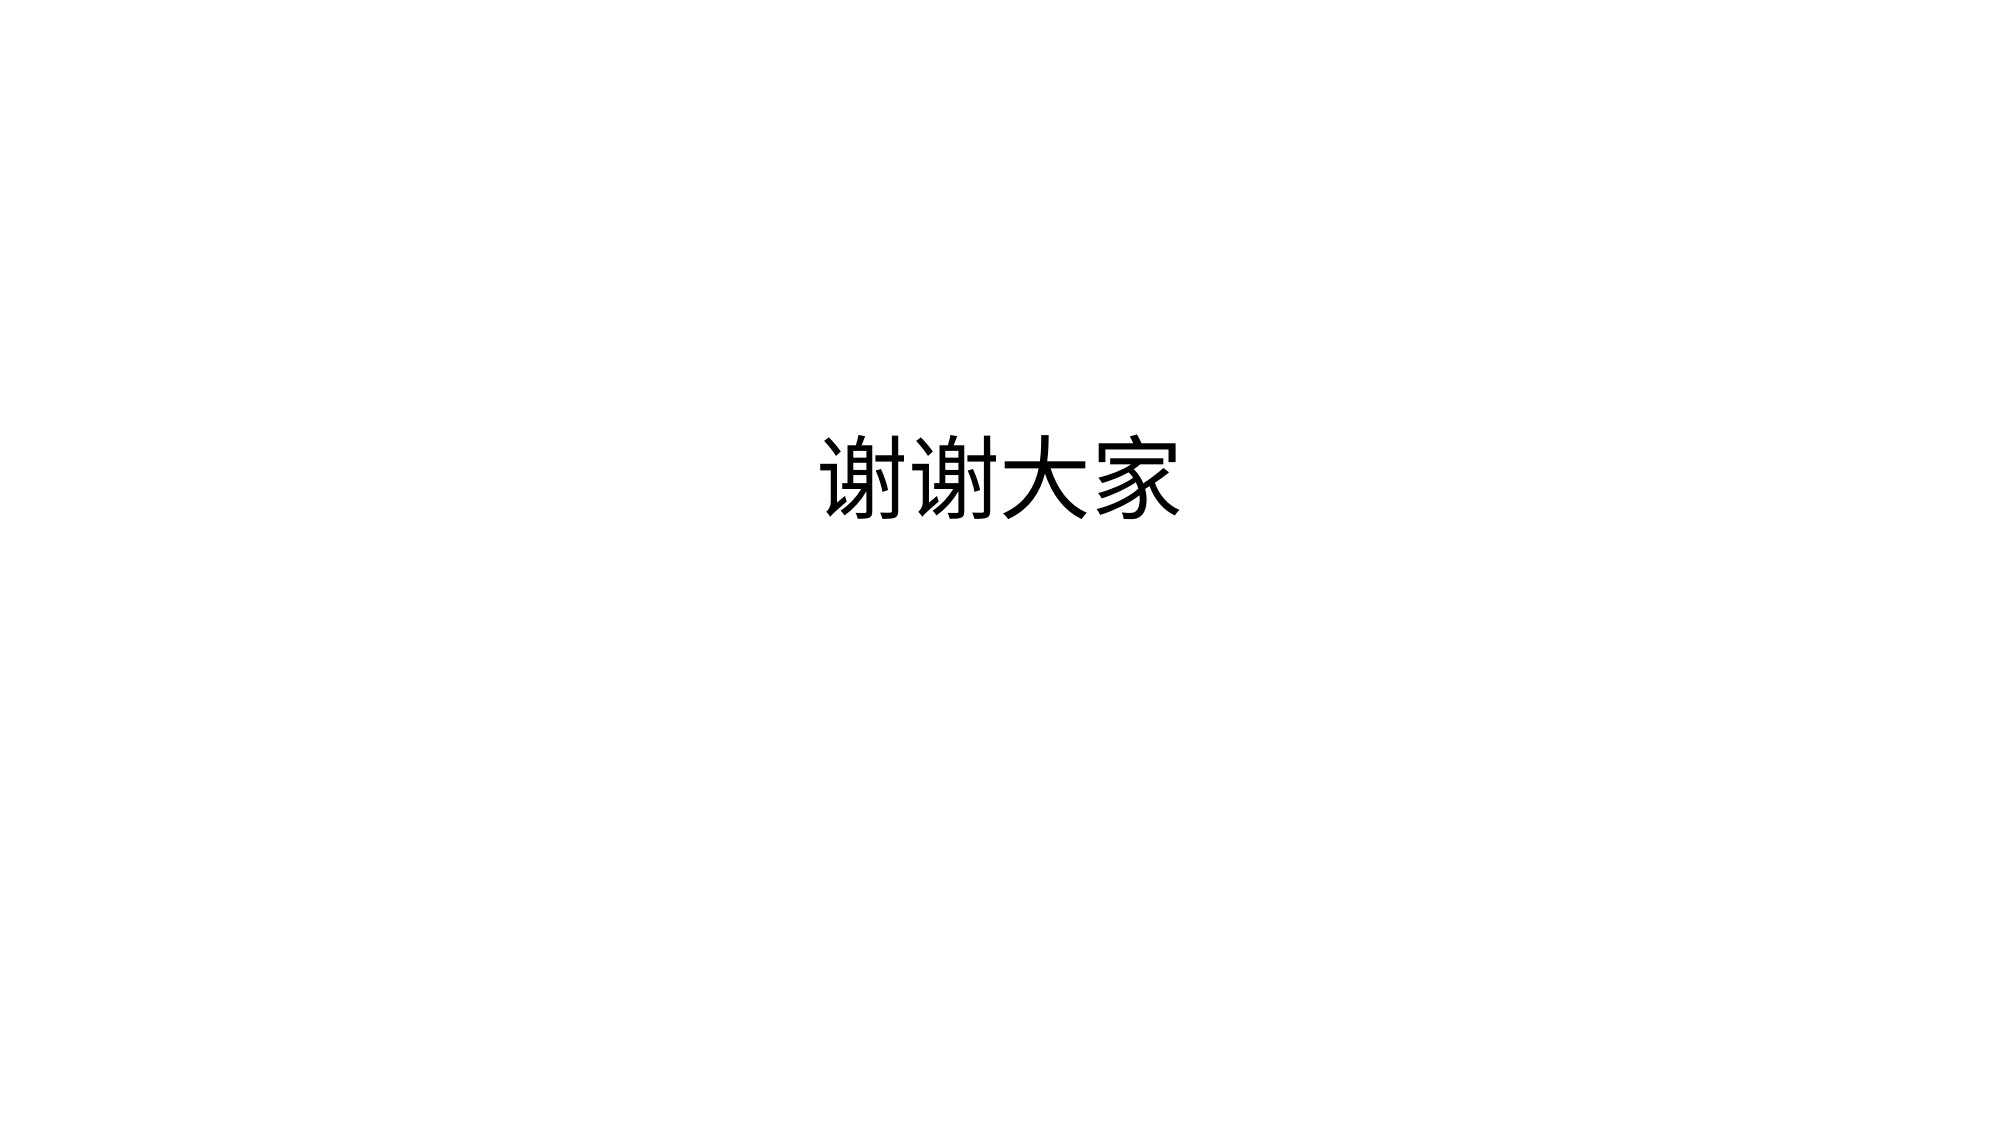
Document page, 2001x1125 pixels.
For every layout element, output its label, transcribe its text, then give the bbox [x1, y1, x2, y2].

title 谢谢大家 [137, 374, 1863, 592]
